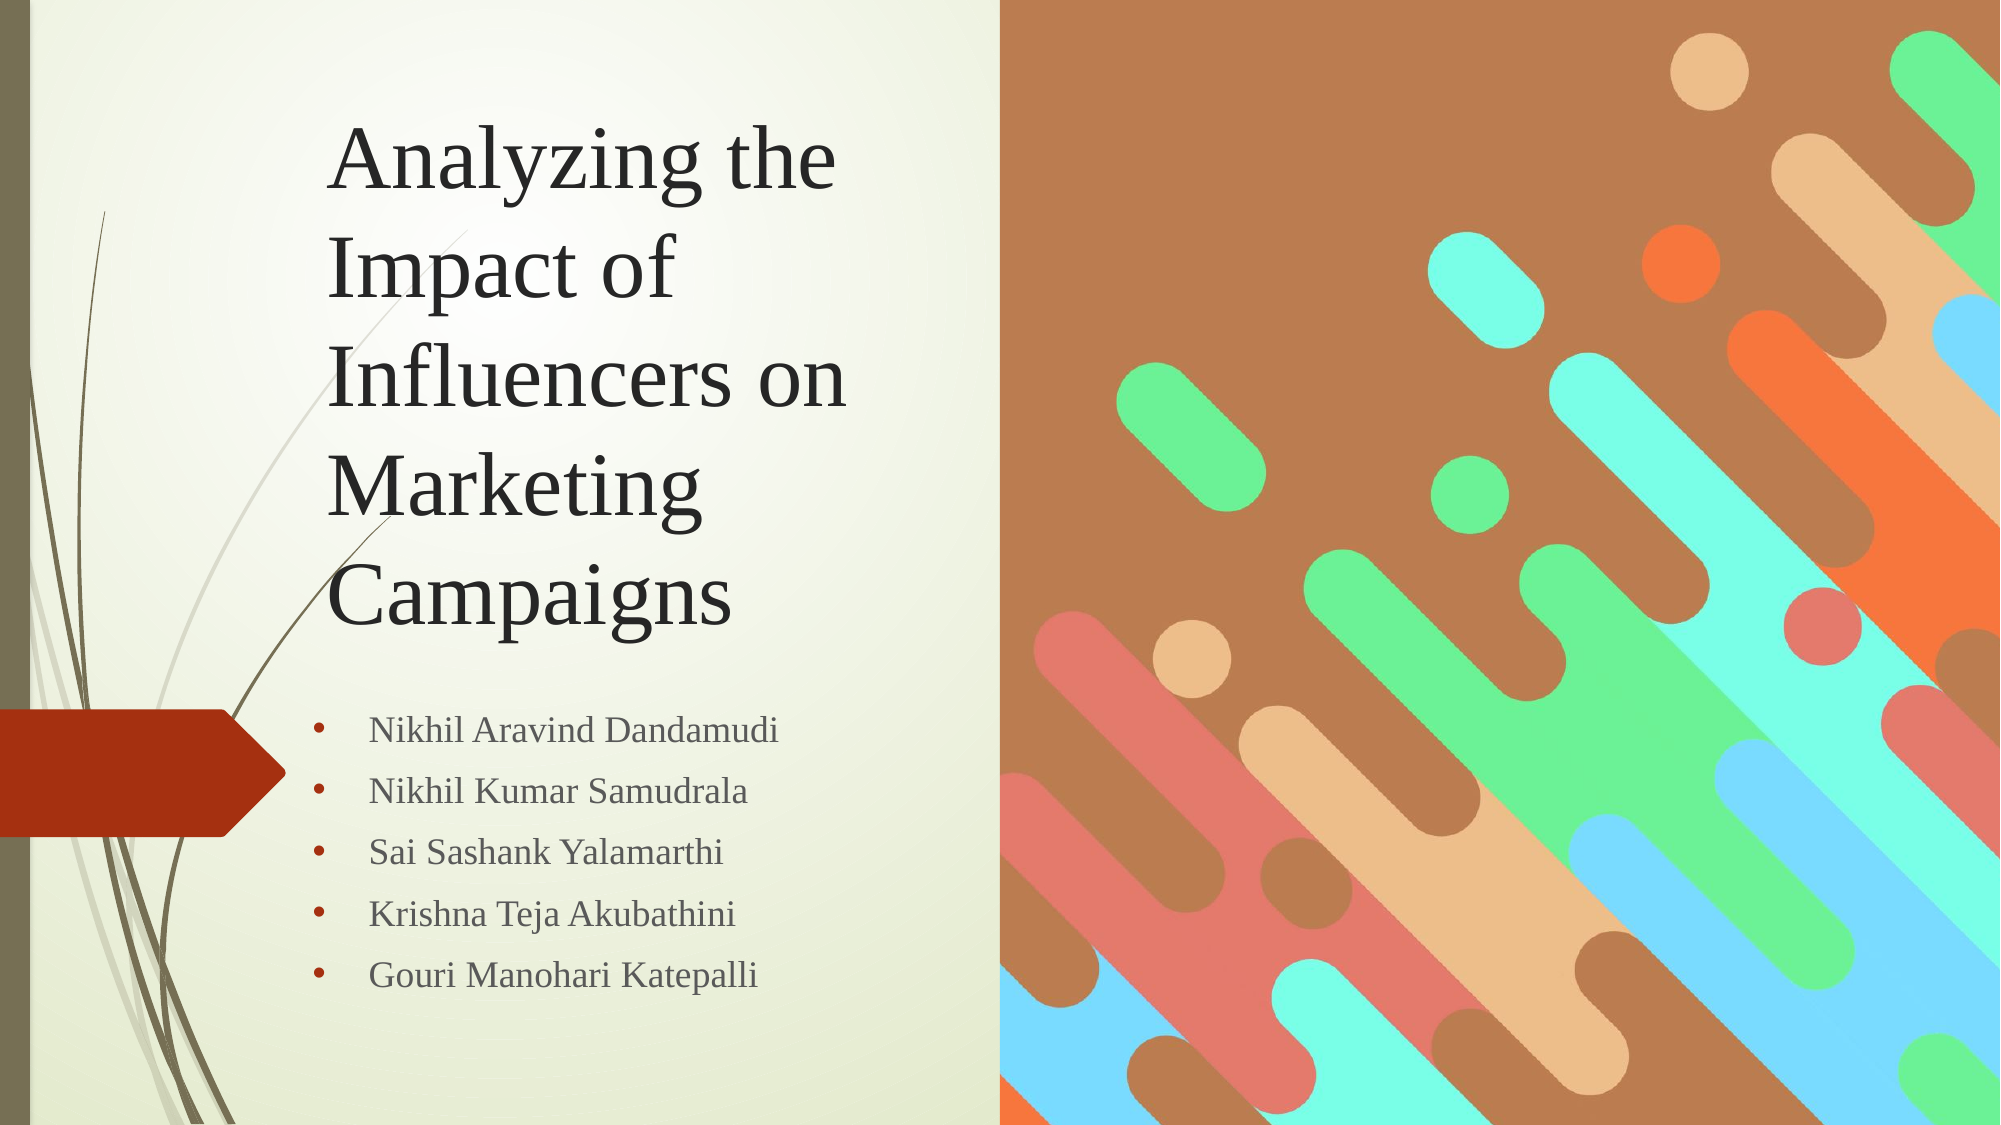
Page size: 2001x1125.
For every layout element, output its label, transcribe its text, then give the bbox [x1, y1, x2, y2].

subtitle Nikhil Aravind Dandamudi Nikhil Kumar Samudrala Sai Sashank Yalamarthi Krishna Teja Akubathini Gouri Manohari Katepalli [297, 702, 906, 853]
title Analyzing the Impact of Influencers on Marketing Campaigns [311, 85, 921, 650]
picture [999, 0, 2000, 1125]
